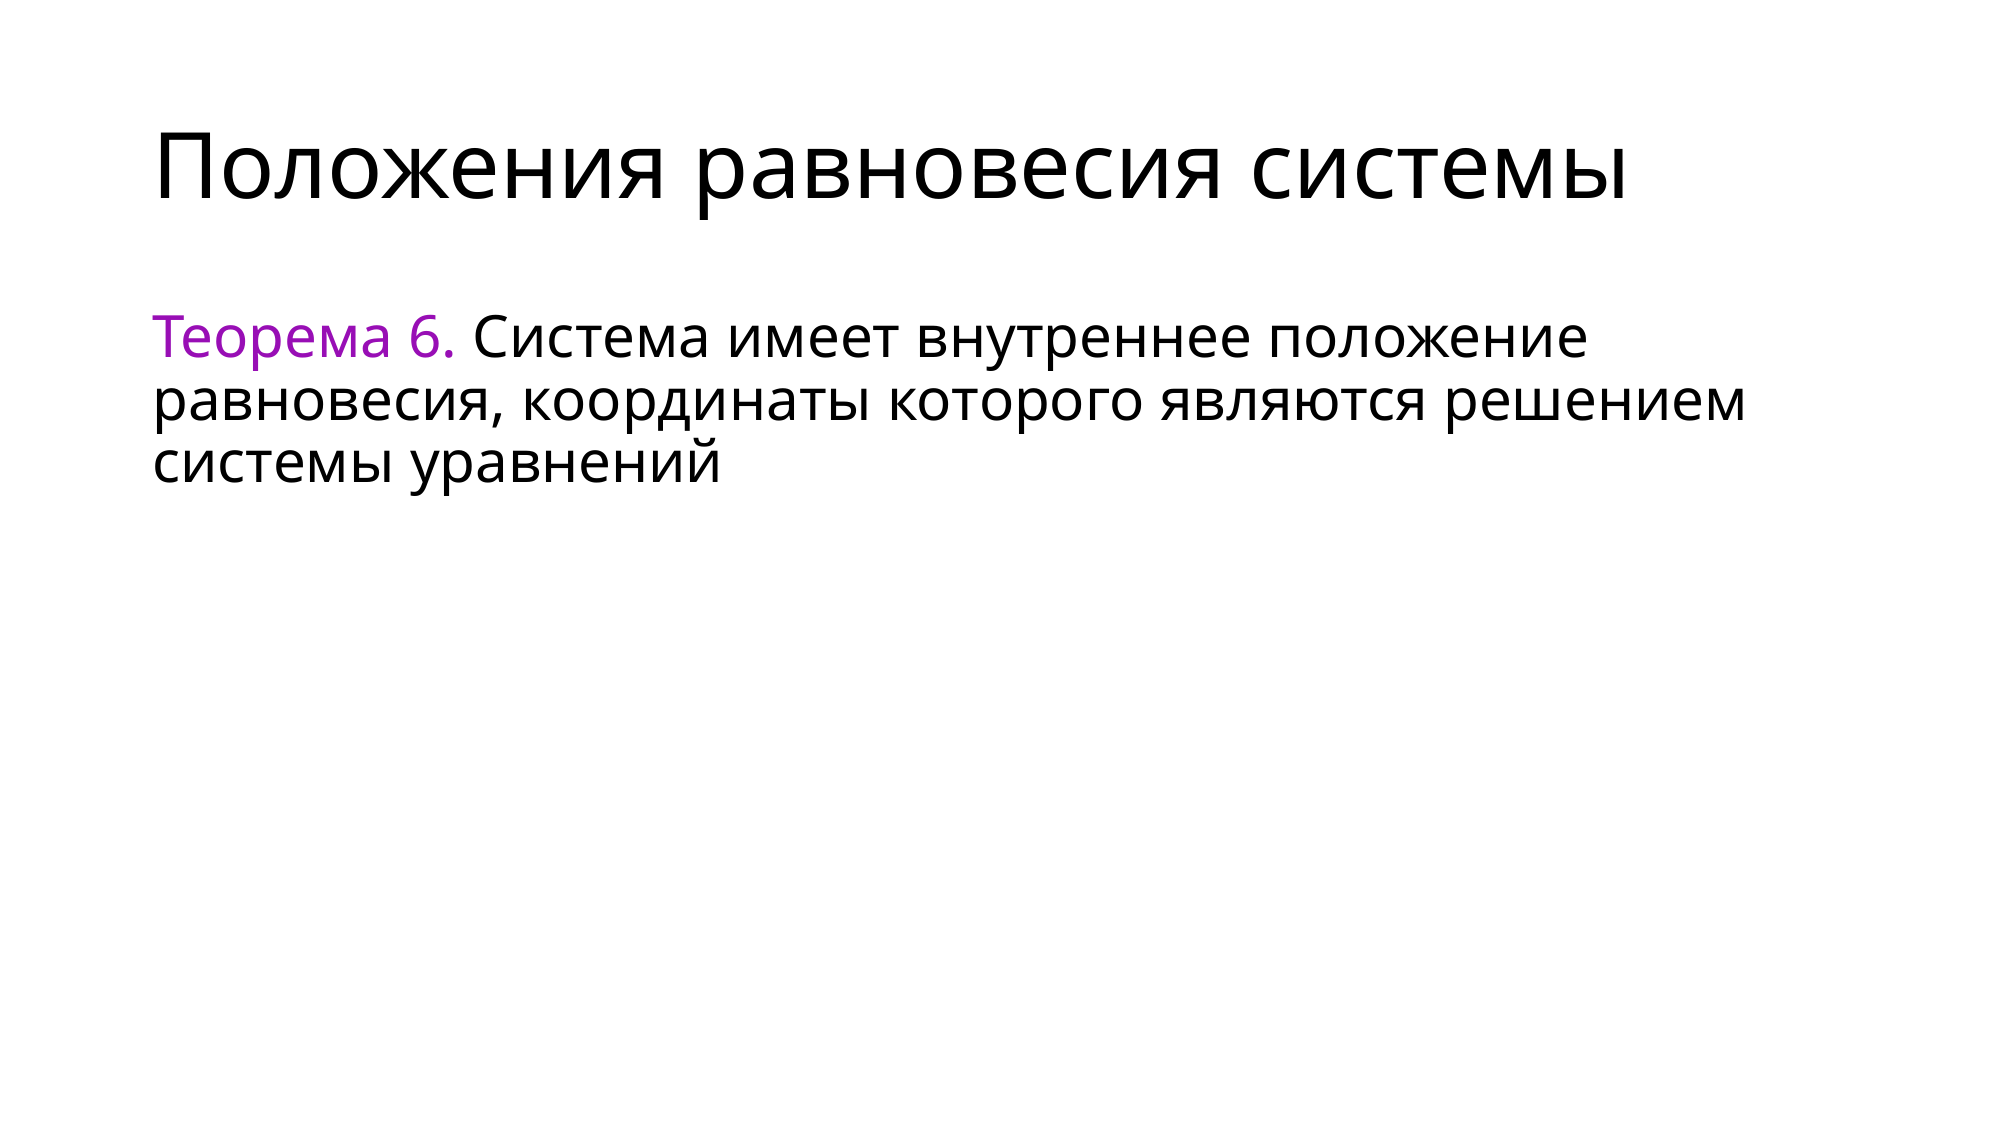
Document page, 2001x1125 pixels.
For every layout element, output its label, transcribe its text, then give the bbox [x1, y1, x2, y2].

title Положения равновесия системы [137, 59, 1863, 278]
